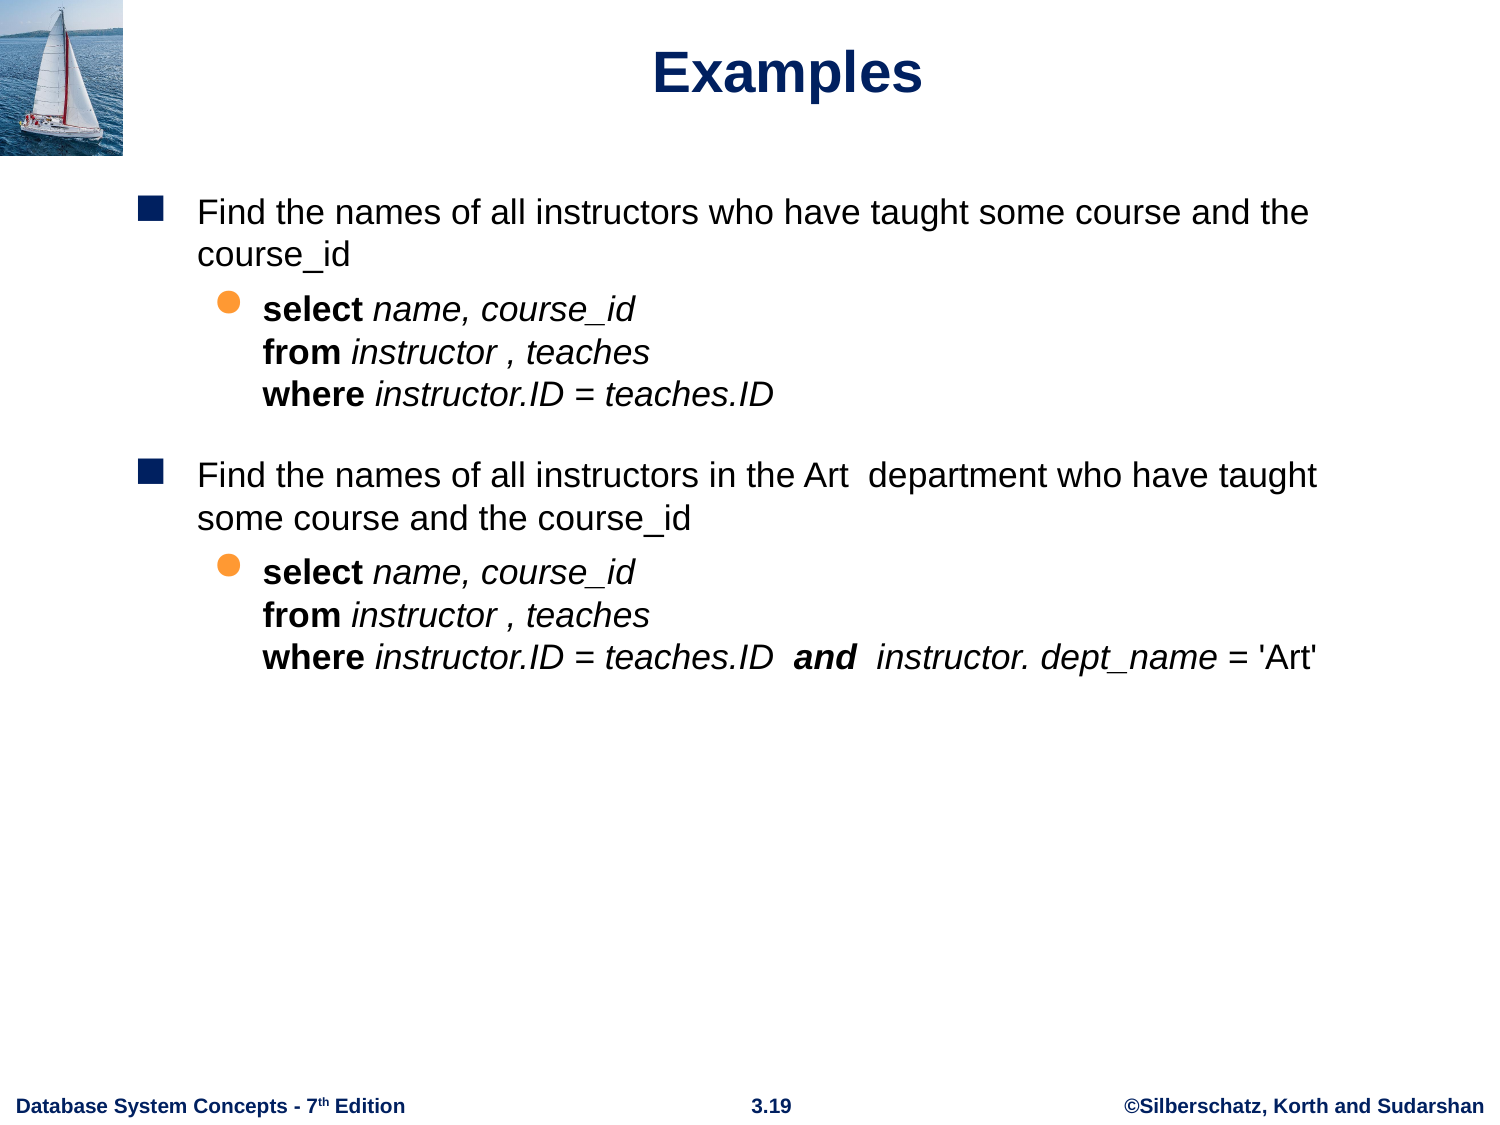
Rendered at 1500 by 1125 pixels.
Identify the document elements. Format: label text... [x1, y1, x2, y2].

title Examples [125, 18, 1452, 120]
picture [0, 0, 123, 156]
list Find the names of all instructors who have taught some course and the course_id select name, course_id from instructor , teaches where instructor.ID = teaches.ID Find the names of all instructors in the Art department who have taught some course and the course_id select name, course_id from instructor , teaches where instructor.ID = teaches.ID and instructor. dept_name = 'Art' [126, 181, 1378, 924]
